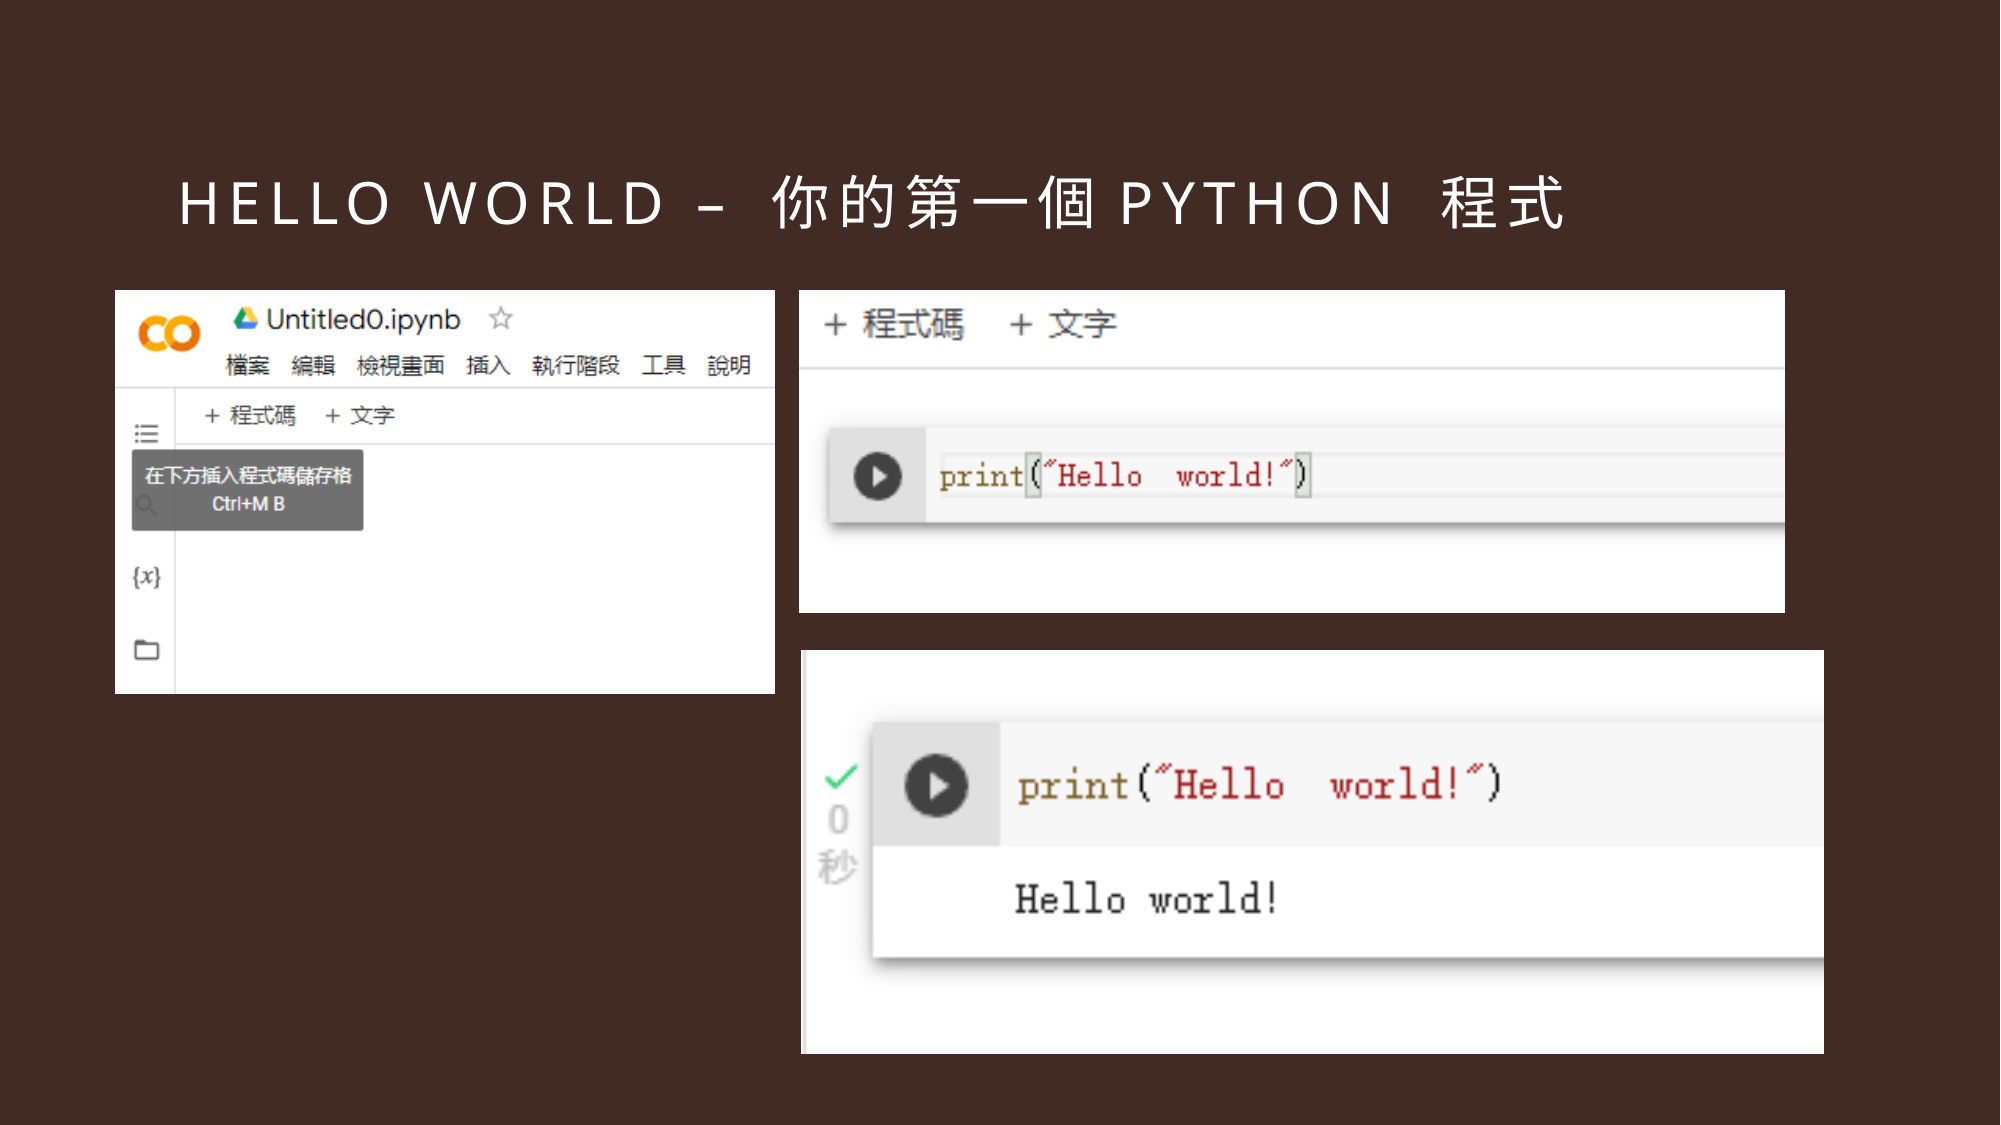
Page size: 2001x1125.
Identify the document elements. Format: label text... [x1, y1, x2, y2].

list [115, 290, 776, 694]
picture [801, 650, 1824, 1054]
title Hello world – 你的第一個Python 程式 [177, 165, 1822, 274]
picture [798, 290, 1785, 613]
